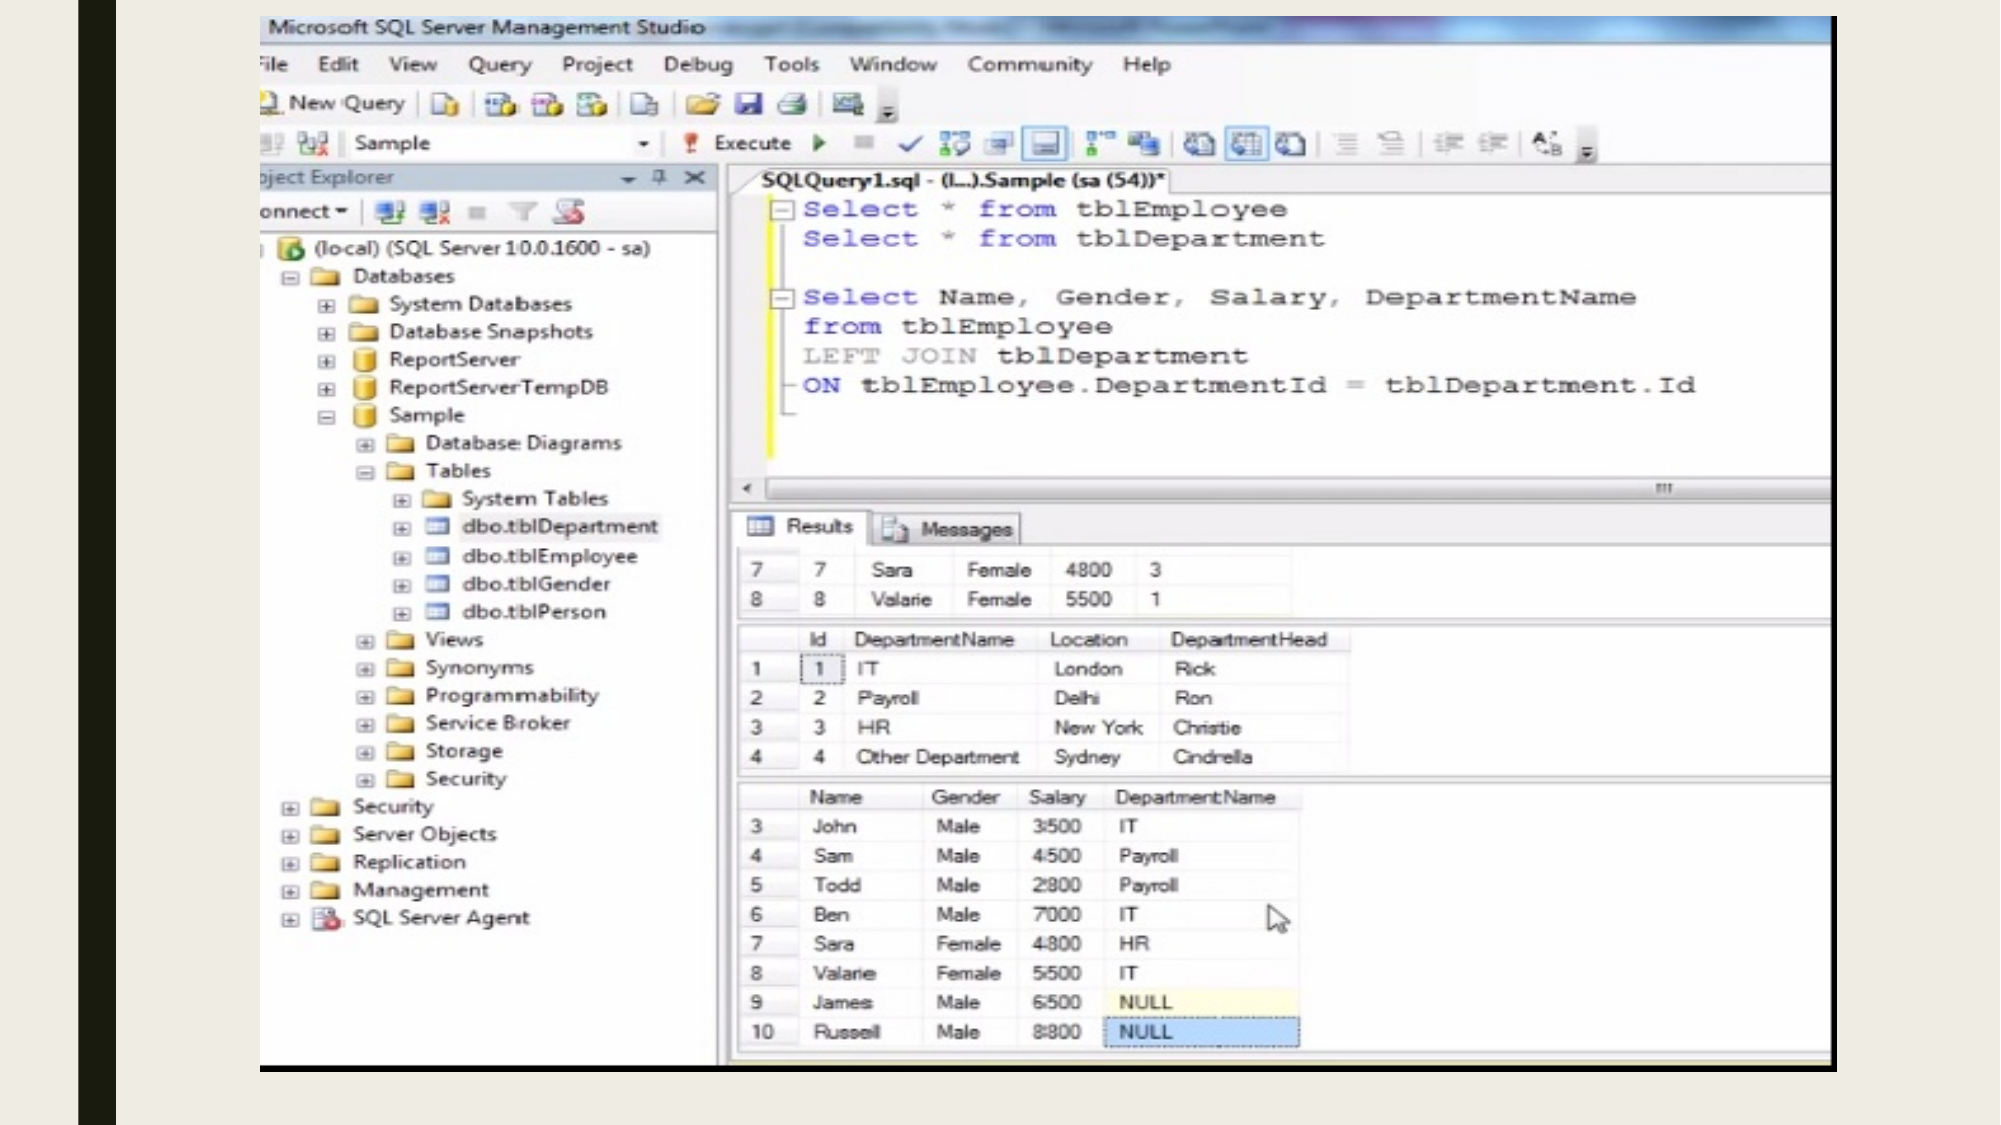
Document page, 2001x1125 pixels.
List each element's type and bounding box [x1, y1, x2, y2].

picture [260, 16, 1837, 1072]
